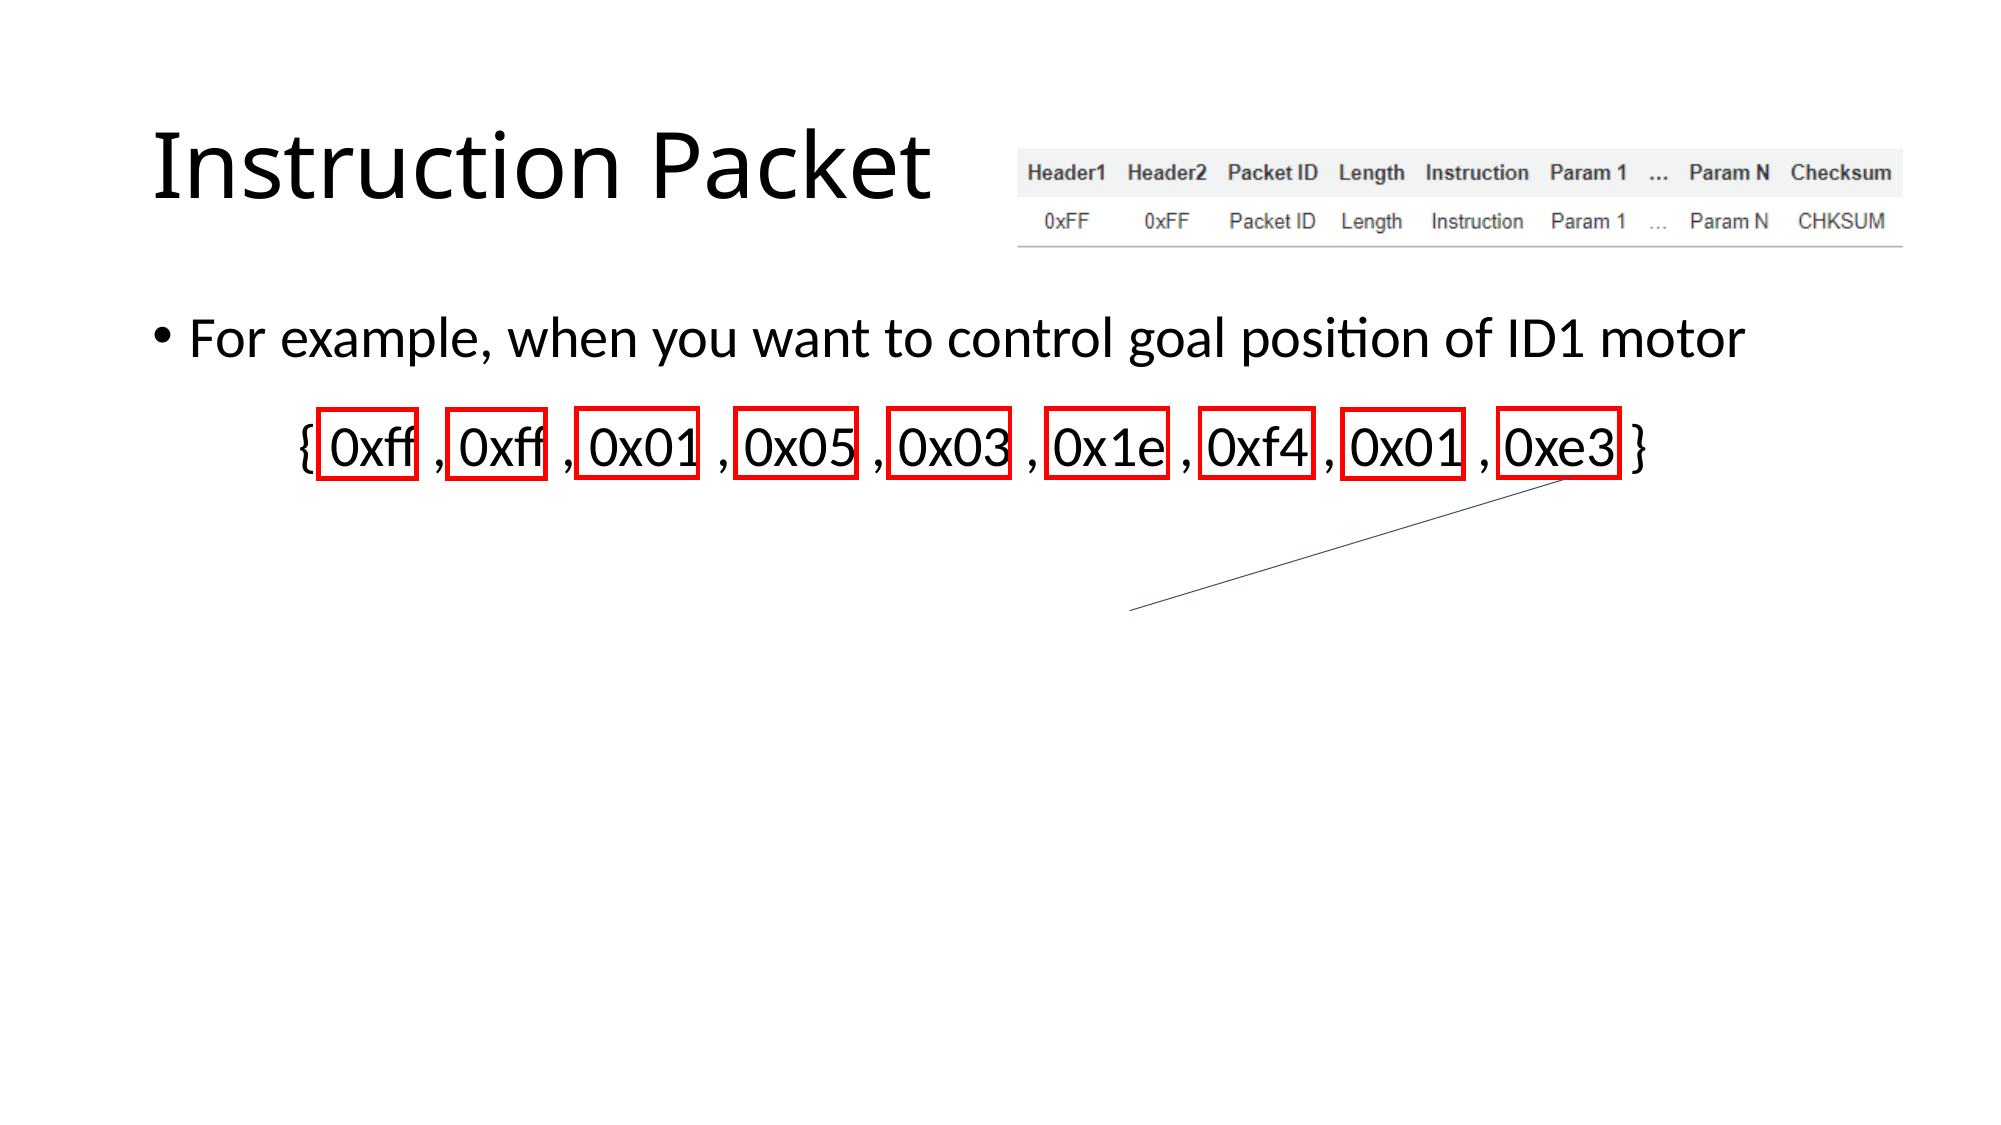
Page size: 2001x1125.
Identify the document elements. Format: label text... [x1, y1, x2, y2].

text_box [1341, 408, 1465, 477]
text_box [1497, 408, 1620, 478]
text_box [317, 408, 417, 479]
title Instruction Packet [137, 59, 1863, 278]
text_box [1129, 477, 1571, 611]
text_box [575, 408, 699, 478]
text_box [1199, 408, 1315, 477]
text_box { 0xff , 0xff , 0x01 , 0x05 , 0x03 , 0x1e , 0xf4 , 0x01 , 0xe3 } [283, 401, 1665, 486]
text_box [1046, 408, 1169, 478]
list For example, when you want to control goal position of ID1 motor [137, 299, 1863, 1014]
text_box [446, 408, 546, 479]
text_box [734, 408, 858, 478]
text_box [888, 408, 1011, 478]
picture [1010, 144, 1911, 254]
